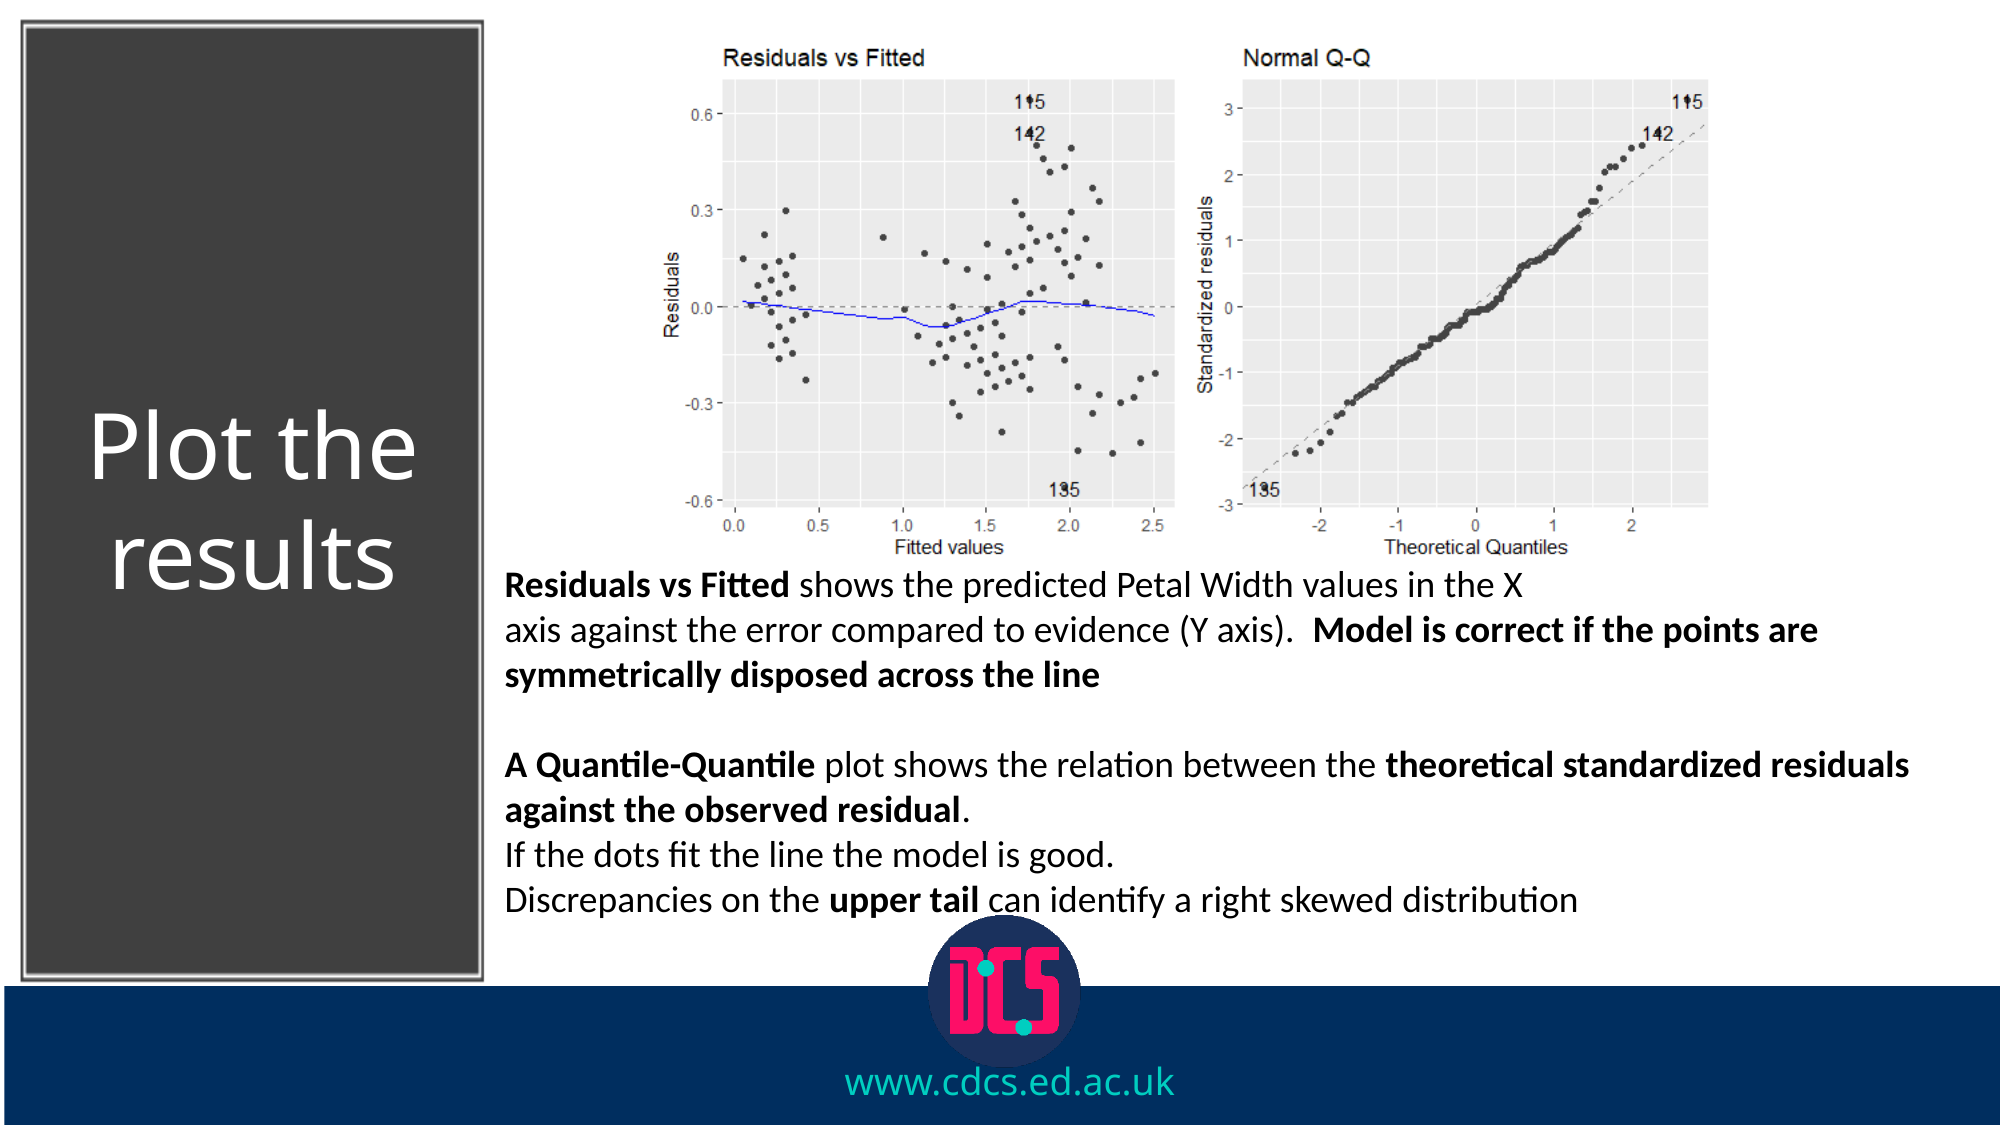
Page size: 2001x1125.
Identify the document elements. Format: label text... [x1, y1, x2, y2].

text_box [3, 985, 2000, 1125]
picture [15, 14, 490, 991]
text_box Residuals vs Fitted shows the predicted Petal Width values in the X axis against the error compared to evidence (Y axis). Model is correct if the points are symmetrically disposed across the line A Quantile-Quantile plot shows the relation between the theoretical standardized residuals against the observed residual. If the dots fit the line the model is good. Discrepancies on the upper tail can identify a right skewed distribution [490, 553, 2000, 928]
picture [652, 37, 1719, 562]
picture [914, 901, 1094, 1081]
text_box www.cdcs.ed.ac.uk [773, 1050, 1247, 1111]
